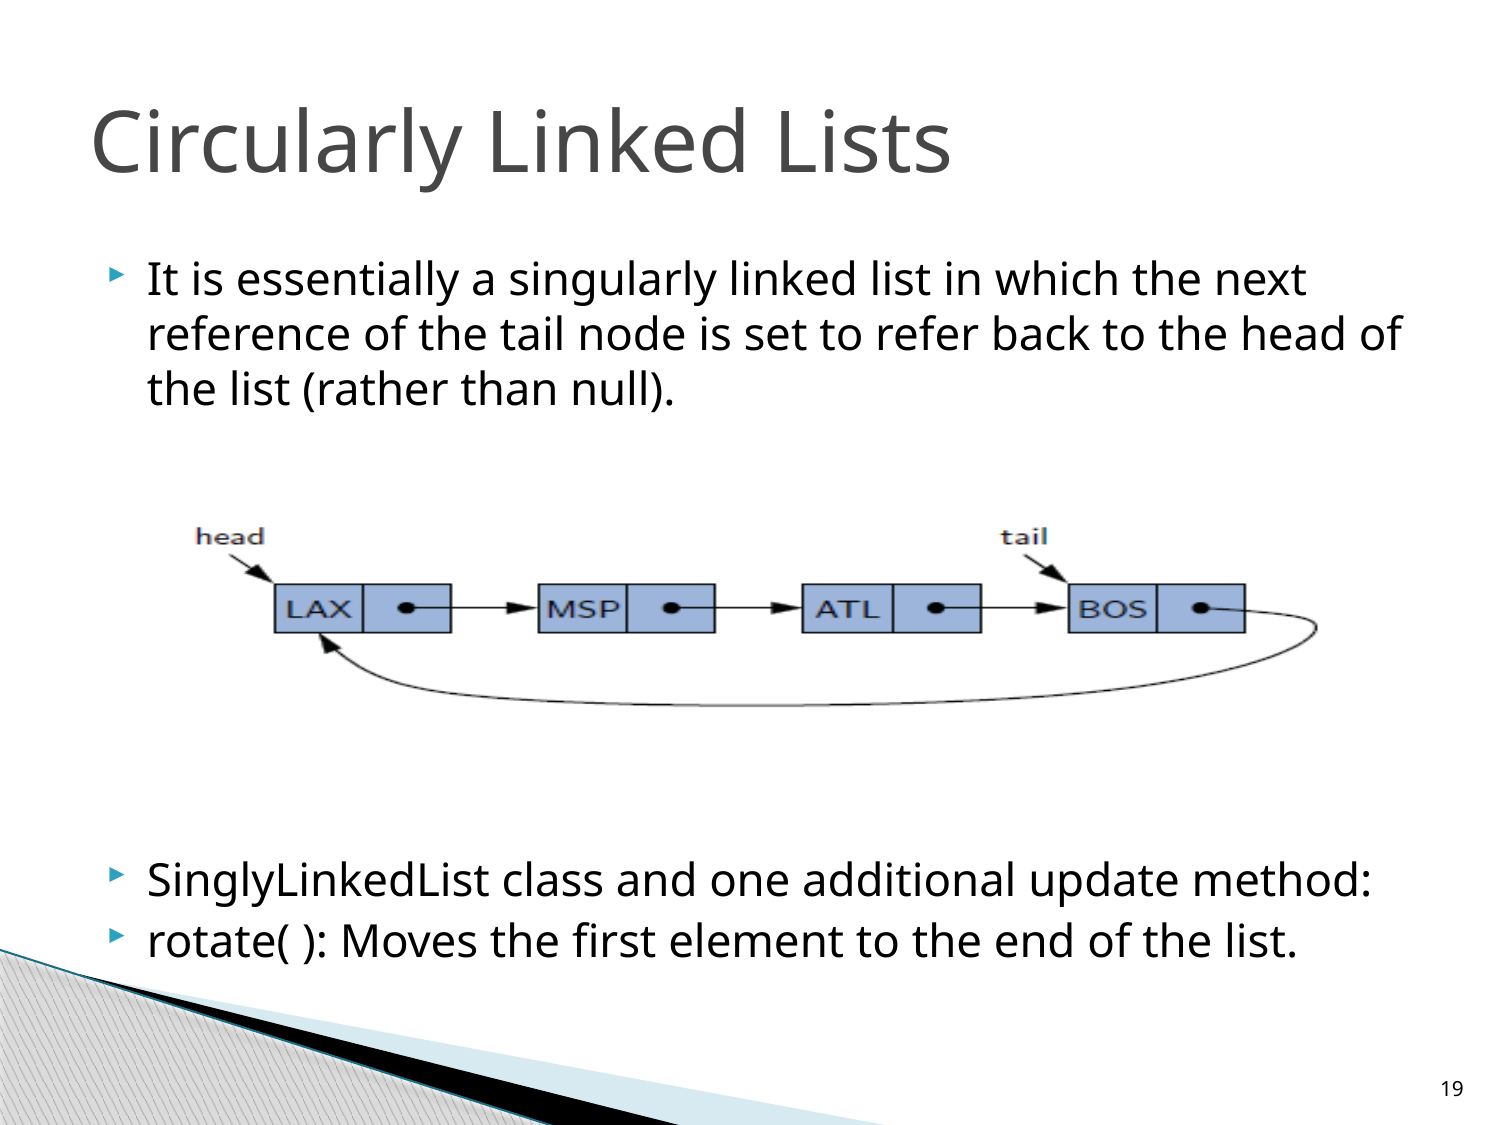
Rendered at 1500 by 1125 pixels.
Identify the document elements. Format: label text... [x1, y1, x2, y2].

picture [174, 512, 1338, 718]
list It is essentially a singularly linked list in which the next reference of the tail node is set to refer back to the head of the list (rather than null). SinglyLinkedList class and one additional update method: rotate( ): Moves the first element to the end of the list. [75, 243, 1425, 986]
title Circularly Linked Lists [75, 45, 1425, 233]
slide_number 19 [1418, 1051, 1479, 1112]
